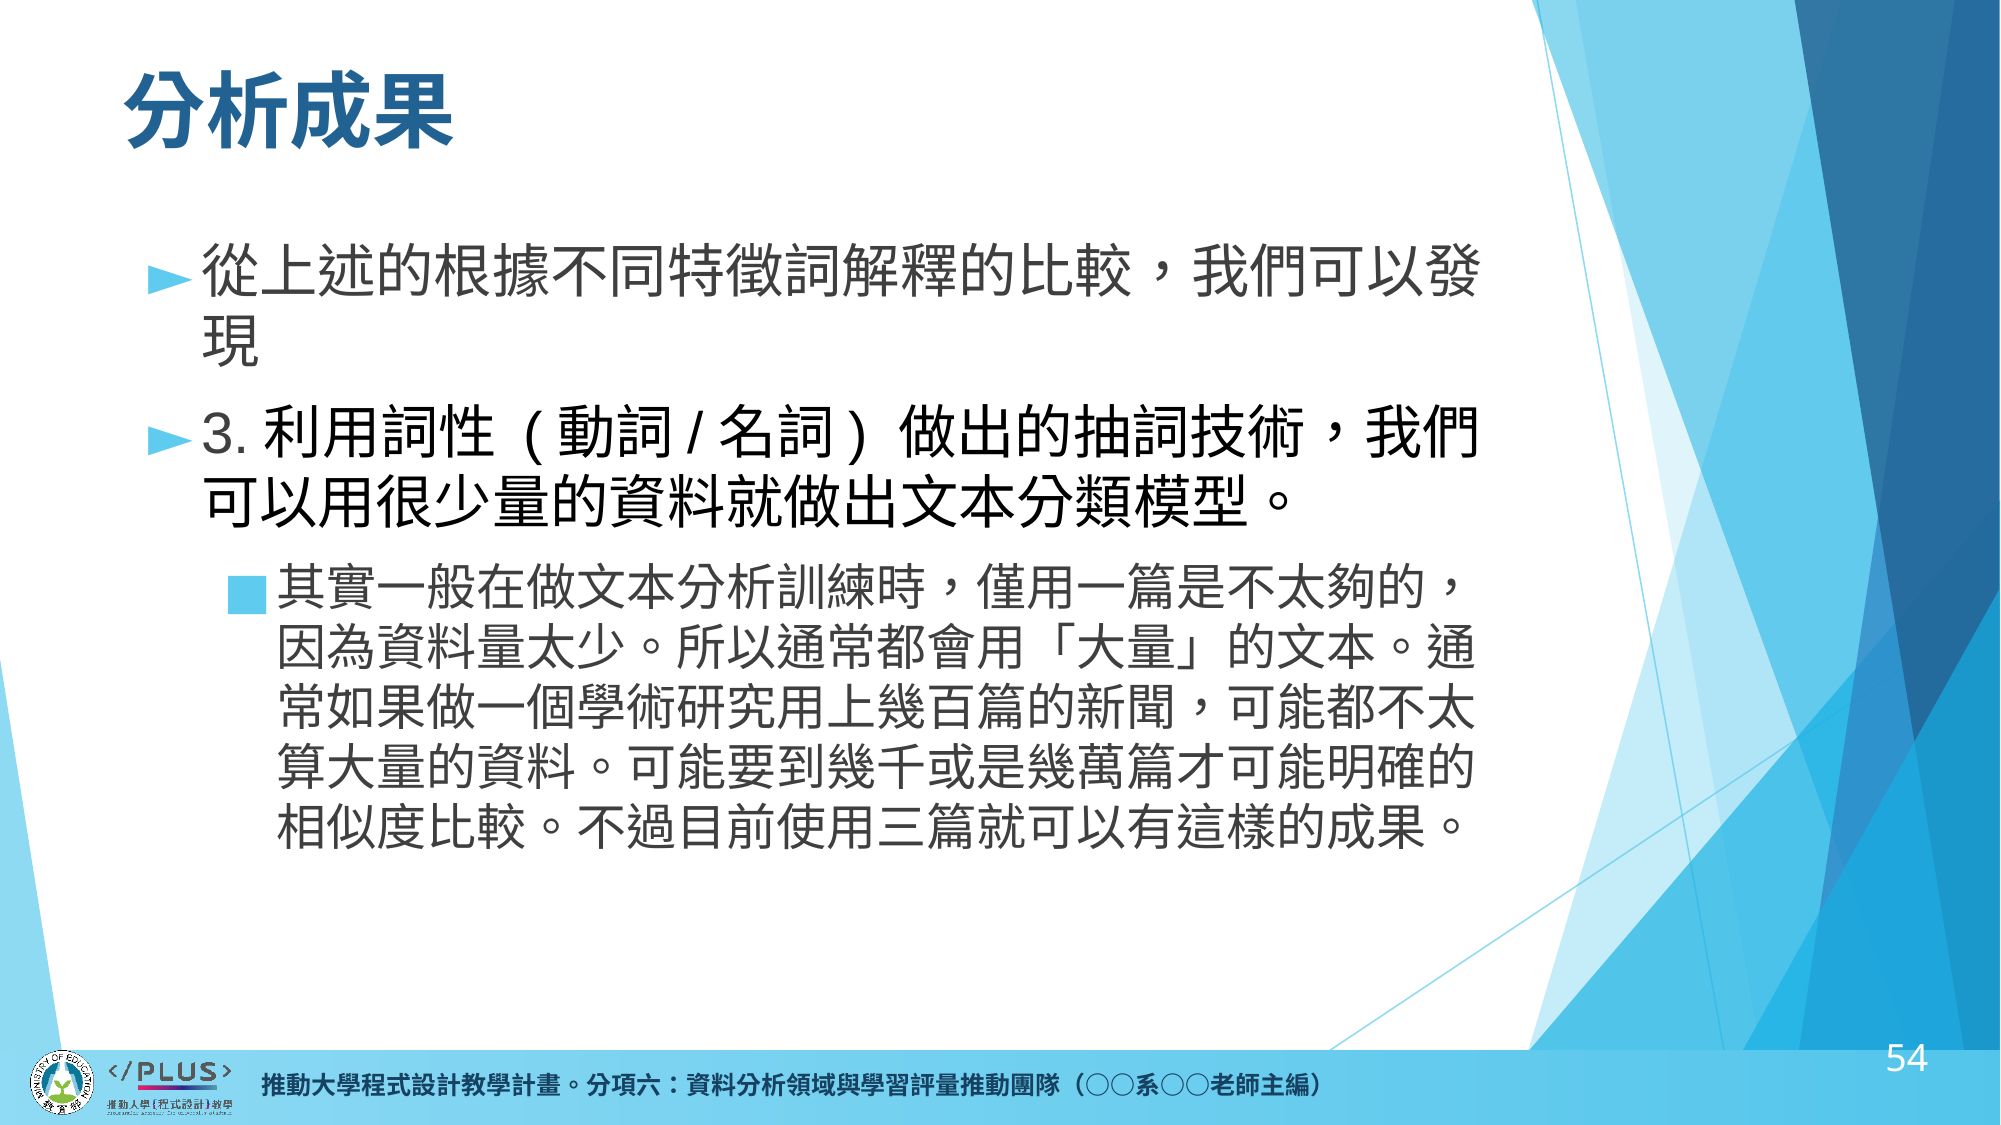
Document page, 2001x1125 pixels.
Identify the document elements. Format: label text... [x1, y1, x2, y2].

slide_number 54 [1831, 1029, 1944, 1090]
picture [30, 1050, 94, 1115]
list 從上述的根據不同特徵詞解釋的比較，我們可以發現 3.利用詞性 (動詞/名詞) 做出的抽詞技術，我們可以用很少量的資料就做出文本分類模型。 其實一般在做文本分析訓練時，僅用一篇是不太夠的，因為資料量太少。所以通常都會用「大量」的文本。通常如果做一個學術研究用上幾百篇的新聞，可能都不太算大量的資料。可能要到幾千或是幾萬篇才可能明確的相似度比較。不過目前使用三篇就可以有這樣的成果。 [111, 226, 1522, 992]
picture [107, 1061, 232, 1115]
title 分析成果 [107, 50, 1519, 175]
